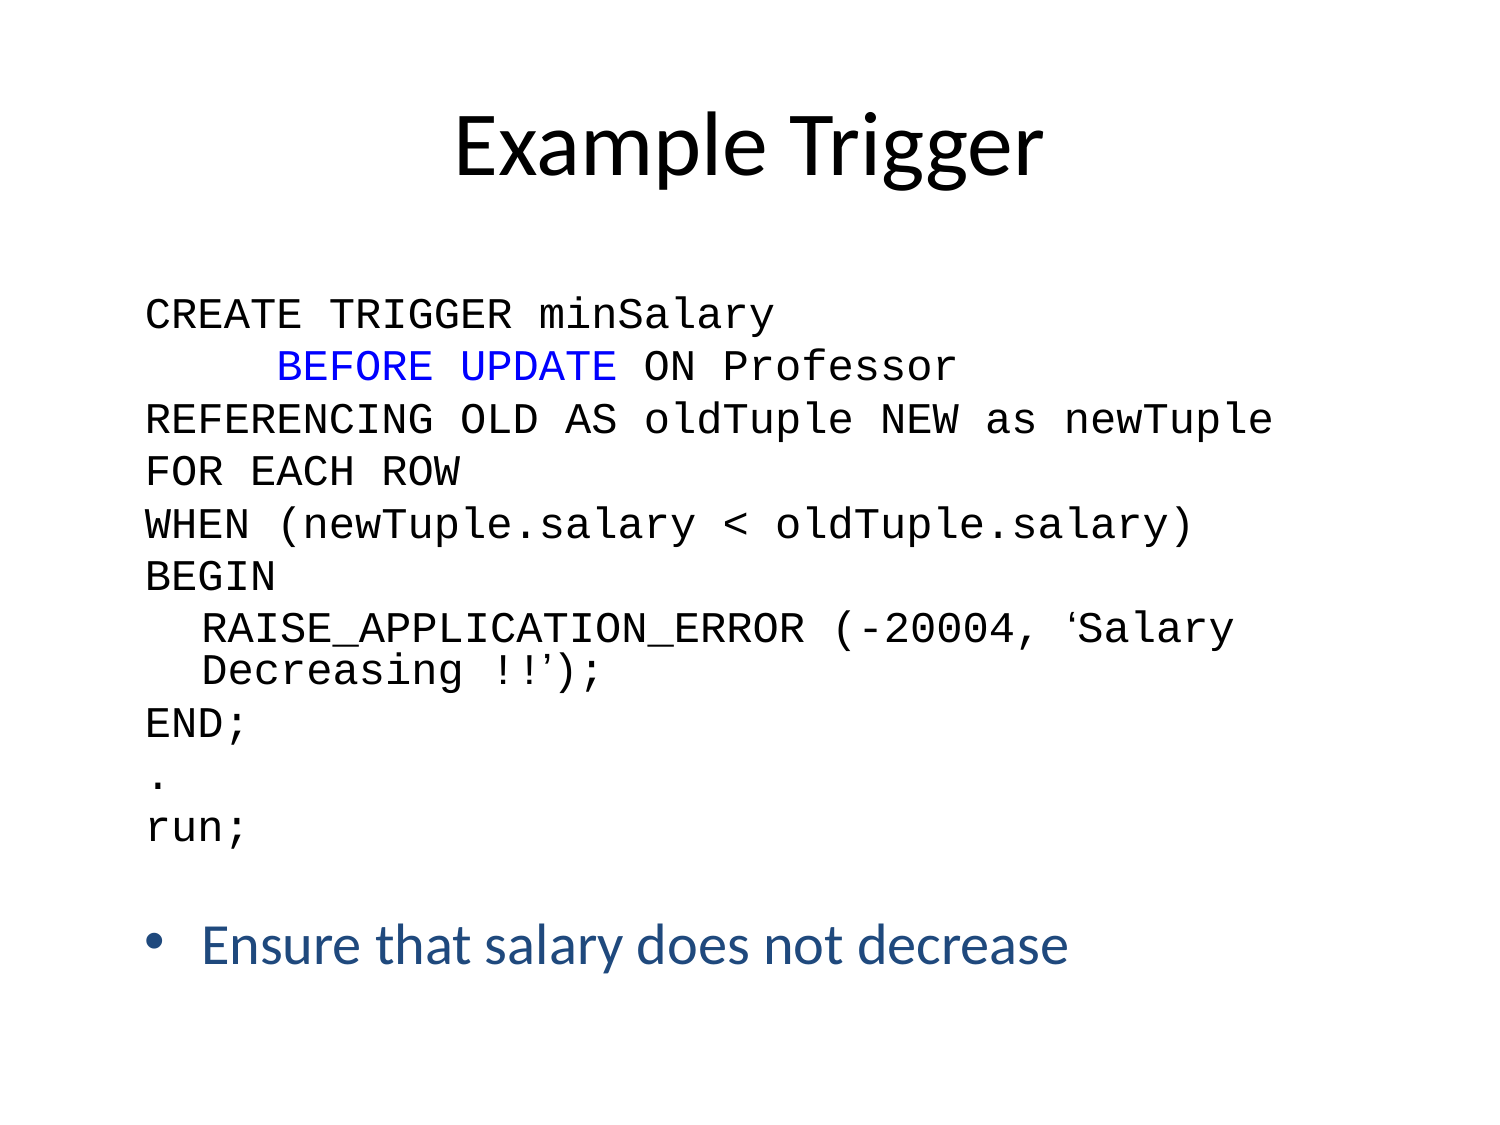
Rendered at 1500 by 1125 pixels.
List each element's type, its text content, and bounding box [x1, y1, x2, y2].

list CREATE TRIGGER minSalary BEFORE UPDATE ON Professor REFERENCING OLD AS oldTuple NEW as newTuple FOR EACH ROW WHEN (newTuple.salary < oldTuple.salary) BEGIN RAISE_APPLICATION_ERROR (-20004, ‘Salary Decreasing !!’); END; . run; Ensure that salary does not decrease [136, 286, 1413, 1051]
title Example Trigger [74, 44, 1426, 234]
